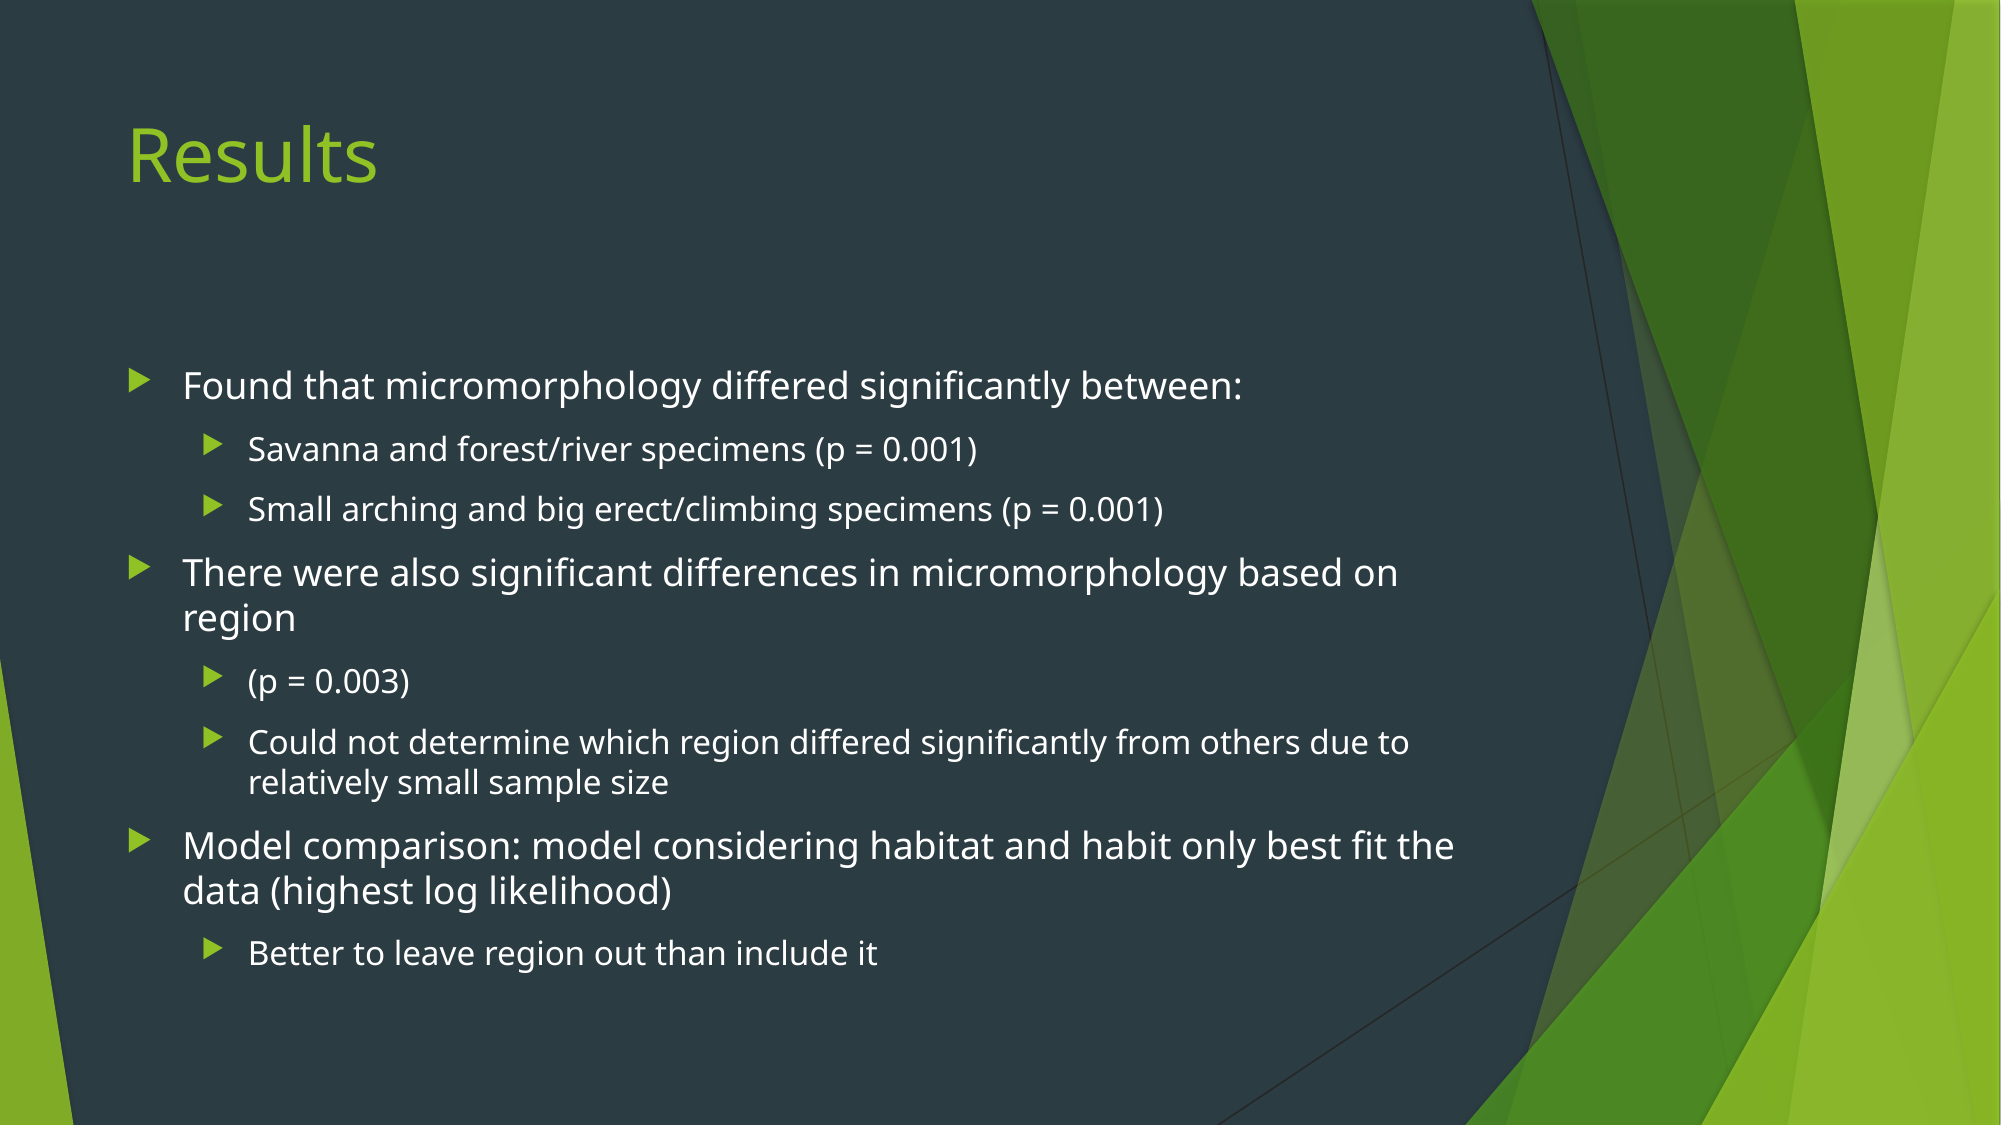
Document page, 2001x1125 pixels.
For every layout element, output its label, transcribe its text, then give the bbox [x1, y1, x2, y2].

title Results [111, 99, 1522, 317]
list Found that micromorphology differed significantly between: Savanna and forest/river specimens (p = 0.001) Small arching and big erect/climbing specimens (p = 0.001) There were also significant differences in micromorphology based on region (p = 0.003) Could not determine which region differed significantly from others due to relatively small sample size Model comparison: model considering habitat and habit only best fit the data (highest log likelihood) Better to leave region out than include it [111, 354, 1522, 992]
